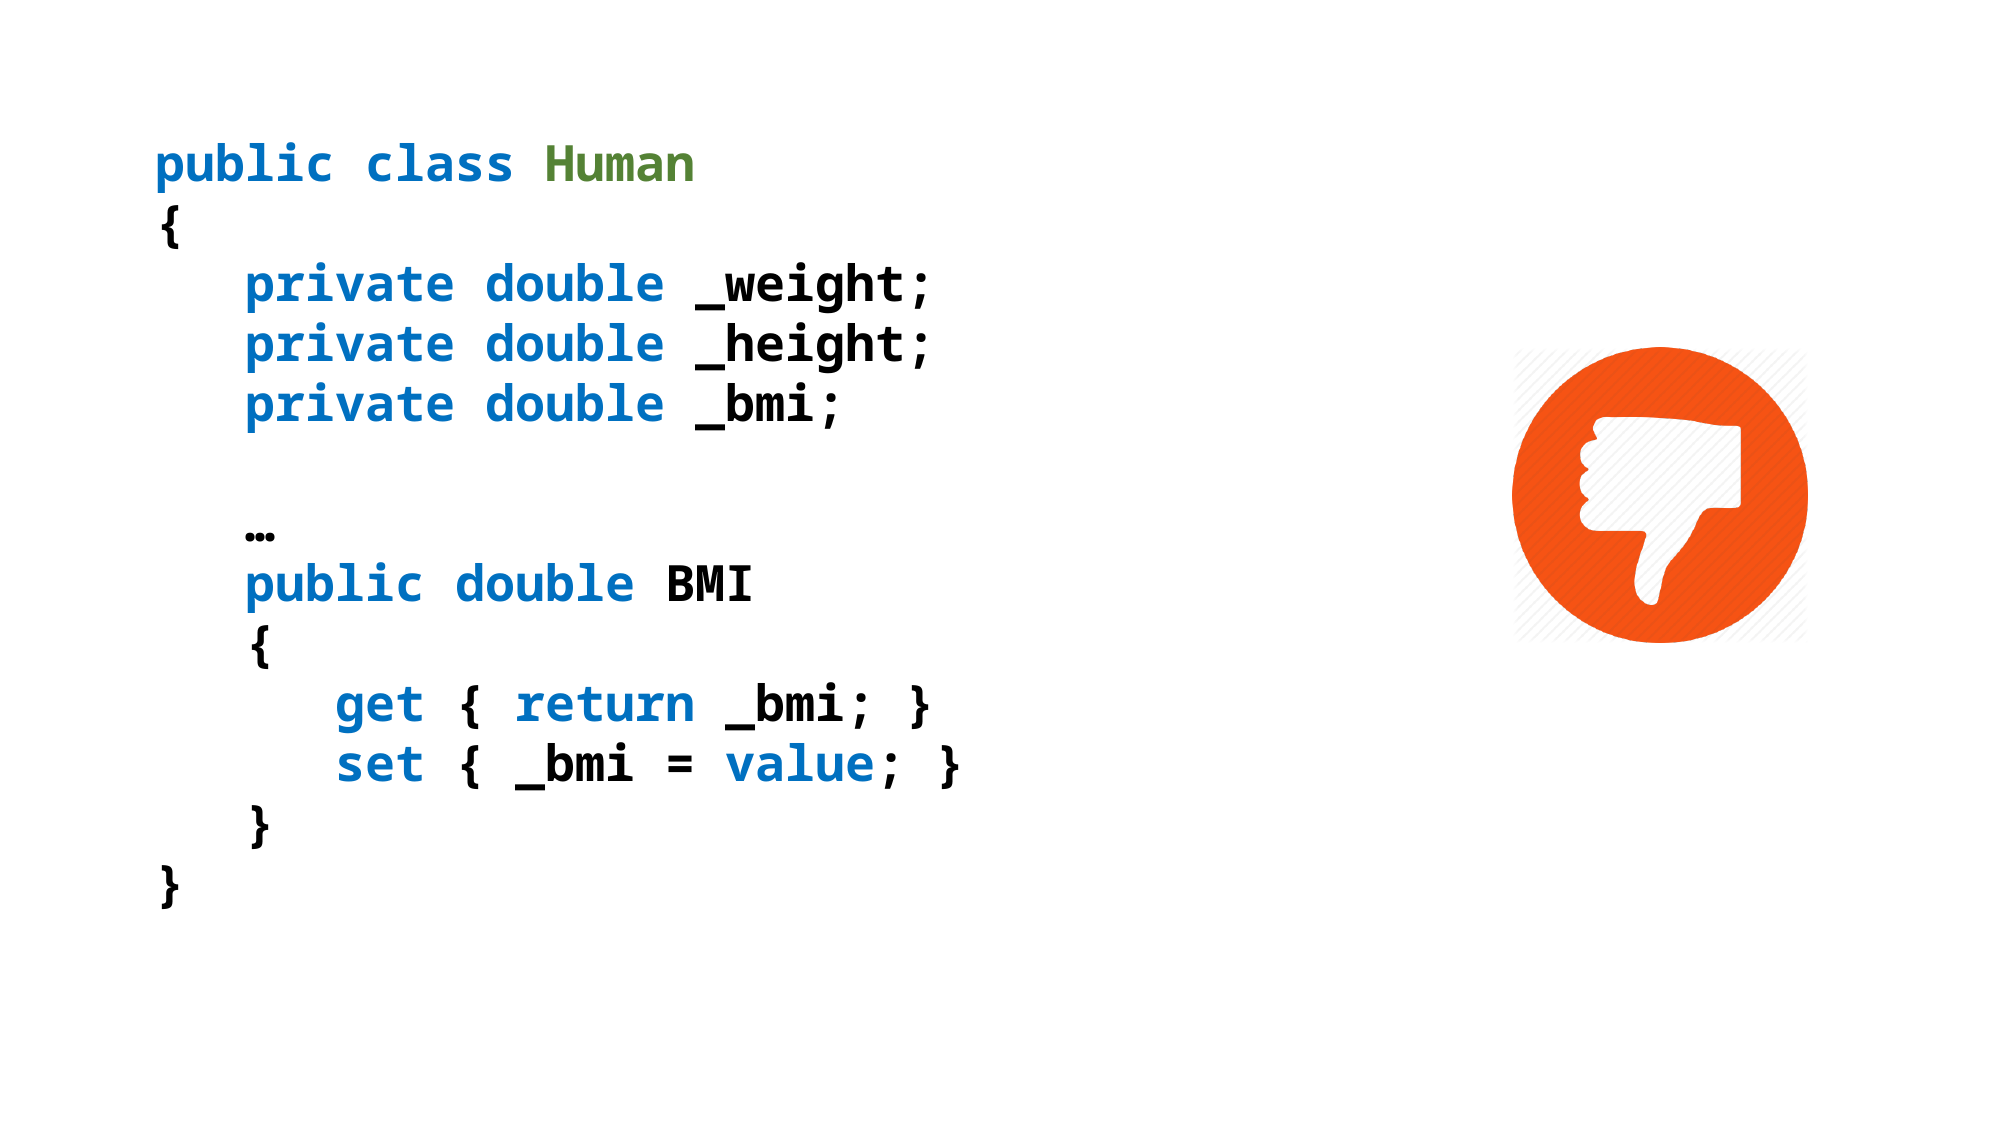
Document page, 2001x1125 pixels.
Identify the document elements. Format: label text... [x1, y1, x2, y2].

picture [1512, 347, 1808, 643]
text_box public class Human { private double _weight; private double _height; private double _bmi; … public double BMI { get { return _bmi; } set { _bmi = value; } } } [140, 123, 1489, 919]
